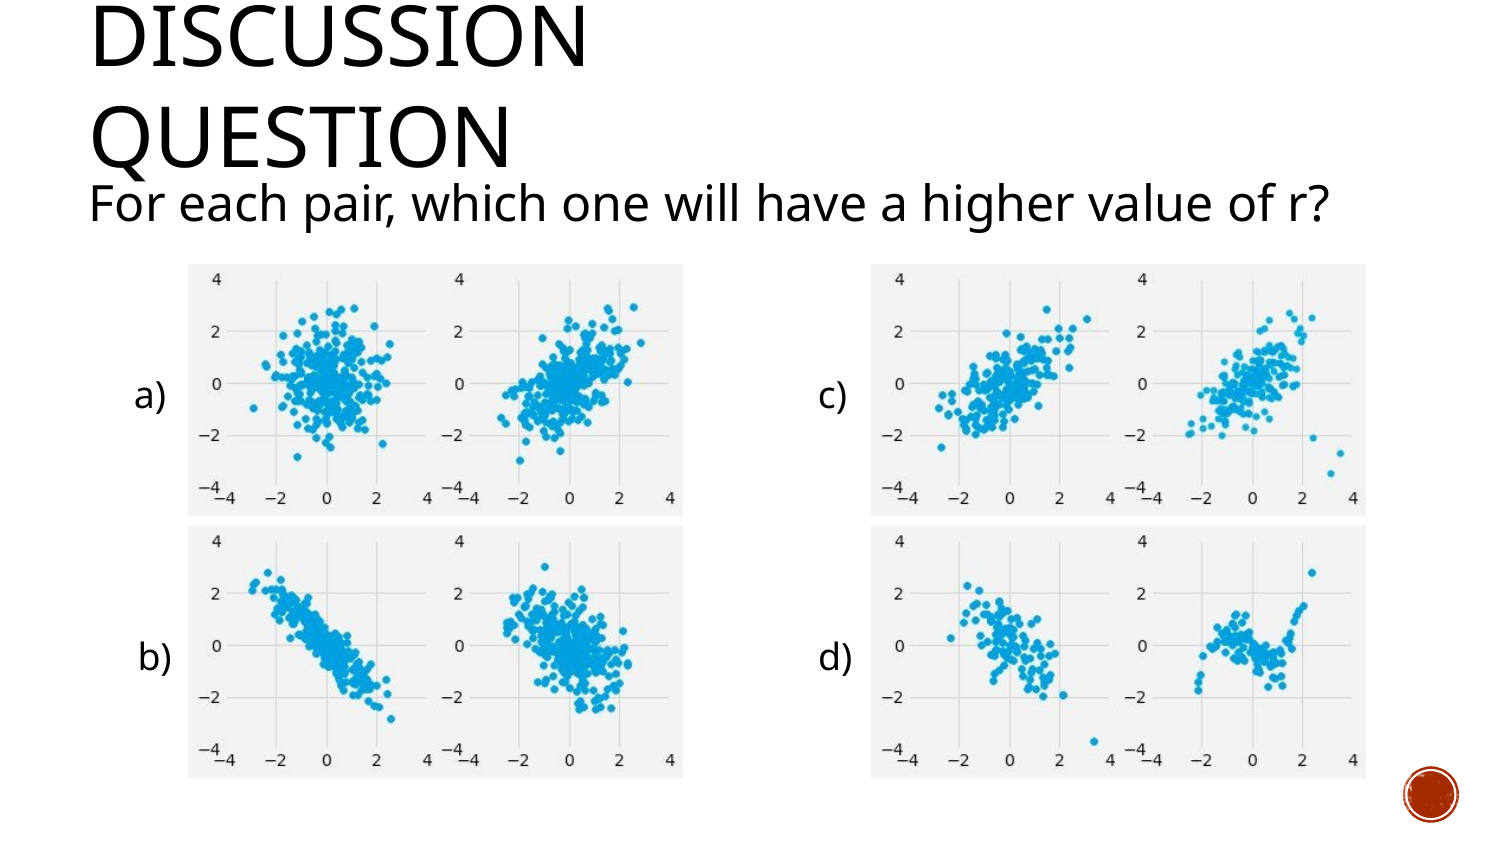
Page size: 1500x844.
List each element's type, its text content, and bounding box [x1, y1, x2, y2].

text_box For each pair, which one will have a higher value of r? [86, 169, 1365, 232]
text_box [80, 531, 1422, 777]
picture [871, 264, 1366, 516]
picture [188, 264, 683, 516]
text_box a) [131, 368, 170, 416]
text_box c) [815, 368, 852, 416]
title Discussion Question [86, 0, 837, 169]
